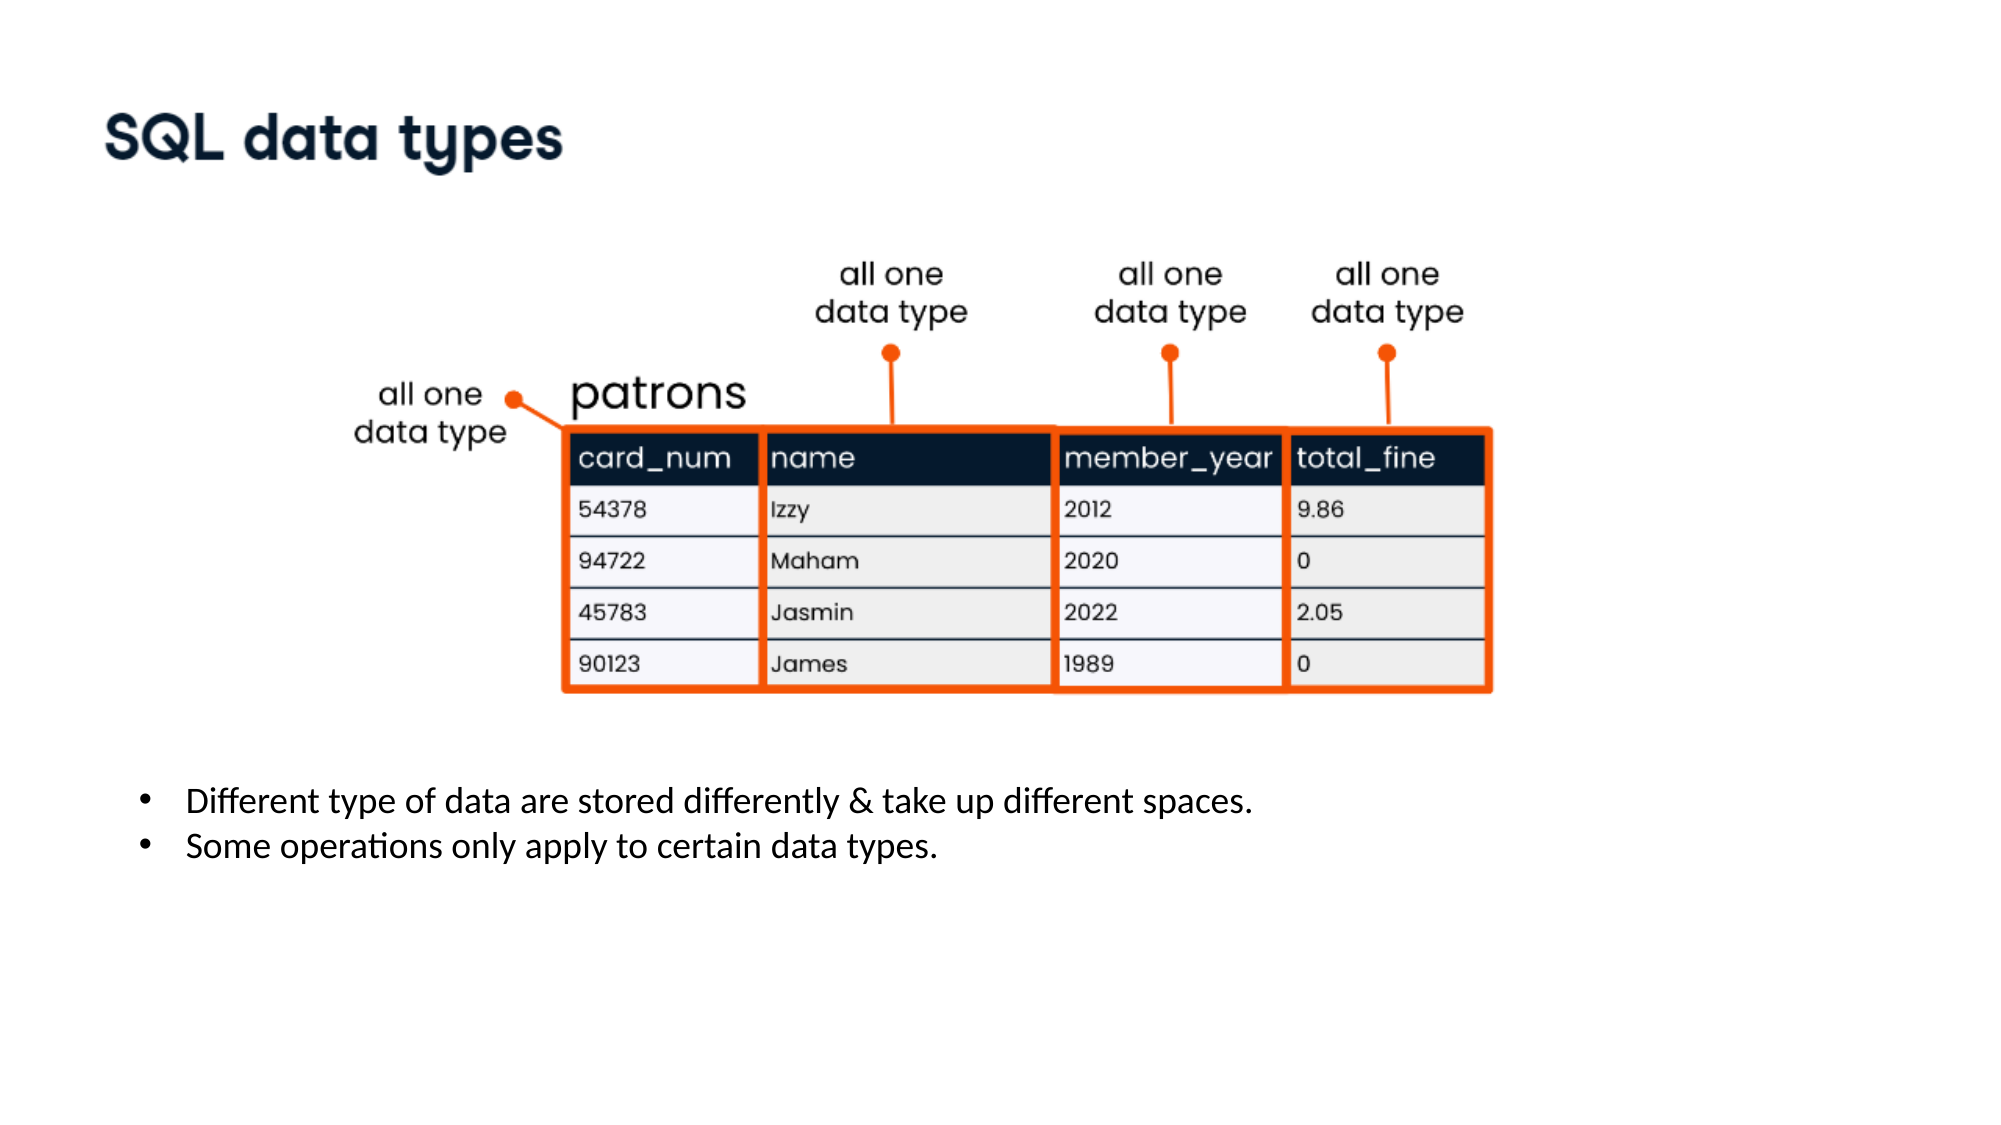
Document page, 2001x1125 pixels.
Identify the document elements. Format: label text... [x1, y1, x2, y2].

picture [75, 85, 1601, 755]
text_box Different type of data are stored differently & take up different spaces. Some operations only apply to certain data types. [124, 768, 1270, 874]
